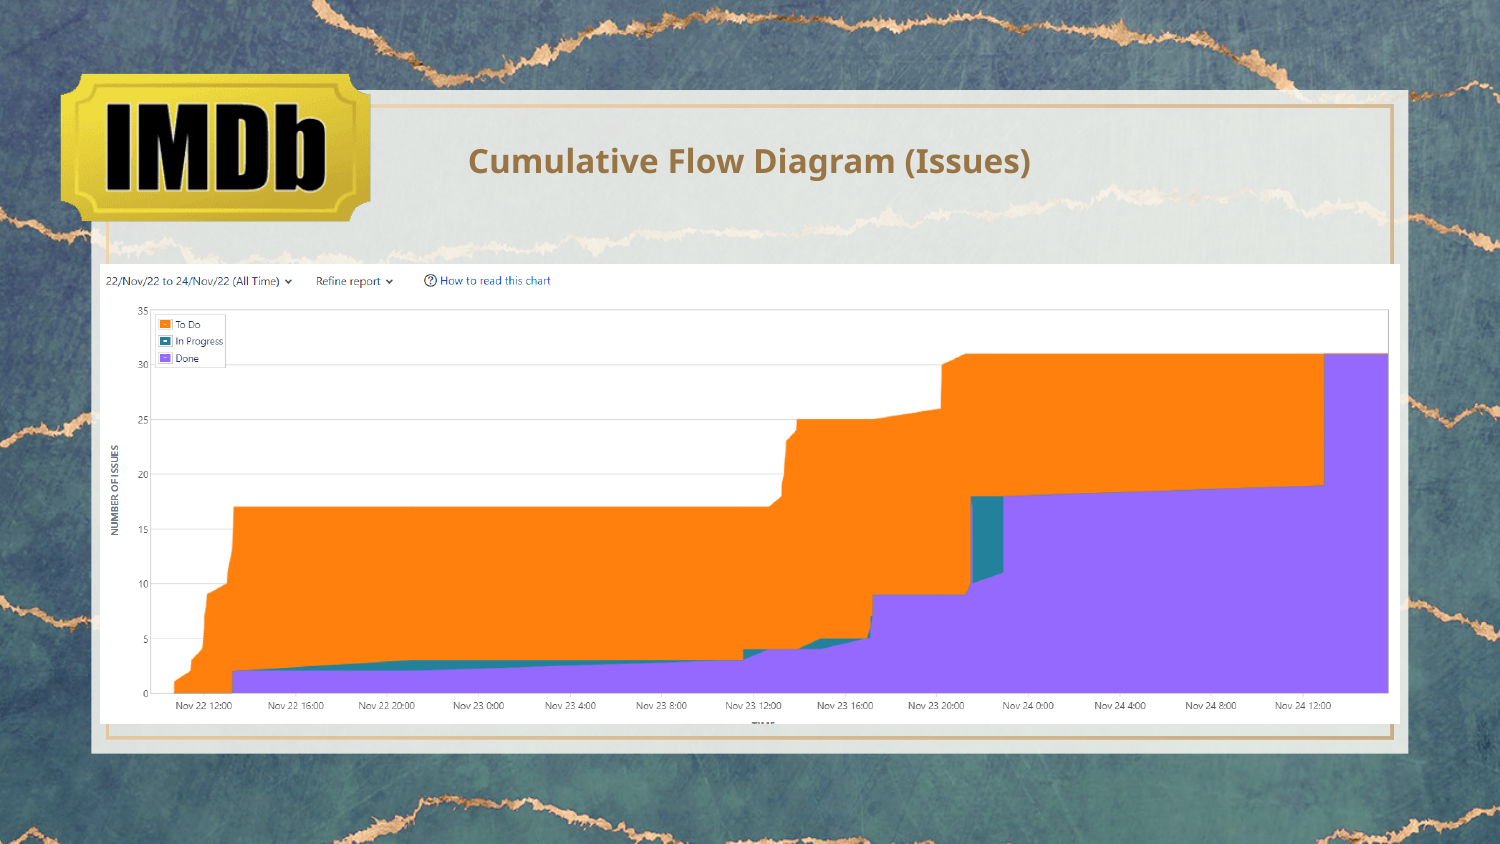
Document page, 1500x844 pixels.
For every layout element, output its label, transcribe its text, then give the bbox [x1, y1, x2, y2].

title Cumulative Flow Diagram (Issues) [382, 105, 1330, 221]
picture [0, 0, 1500, 844]
